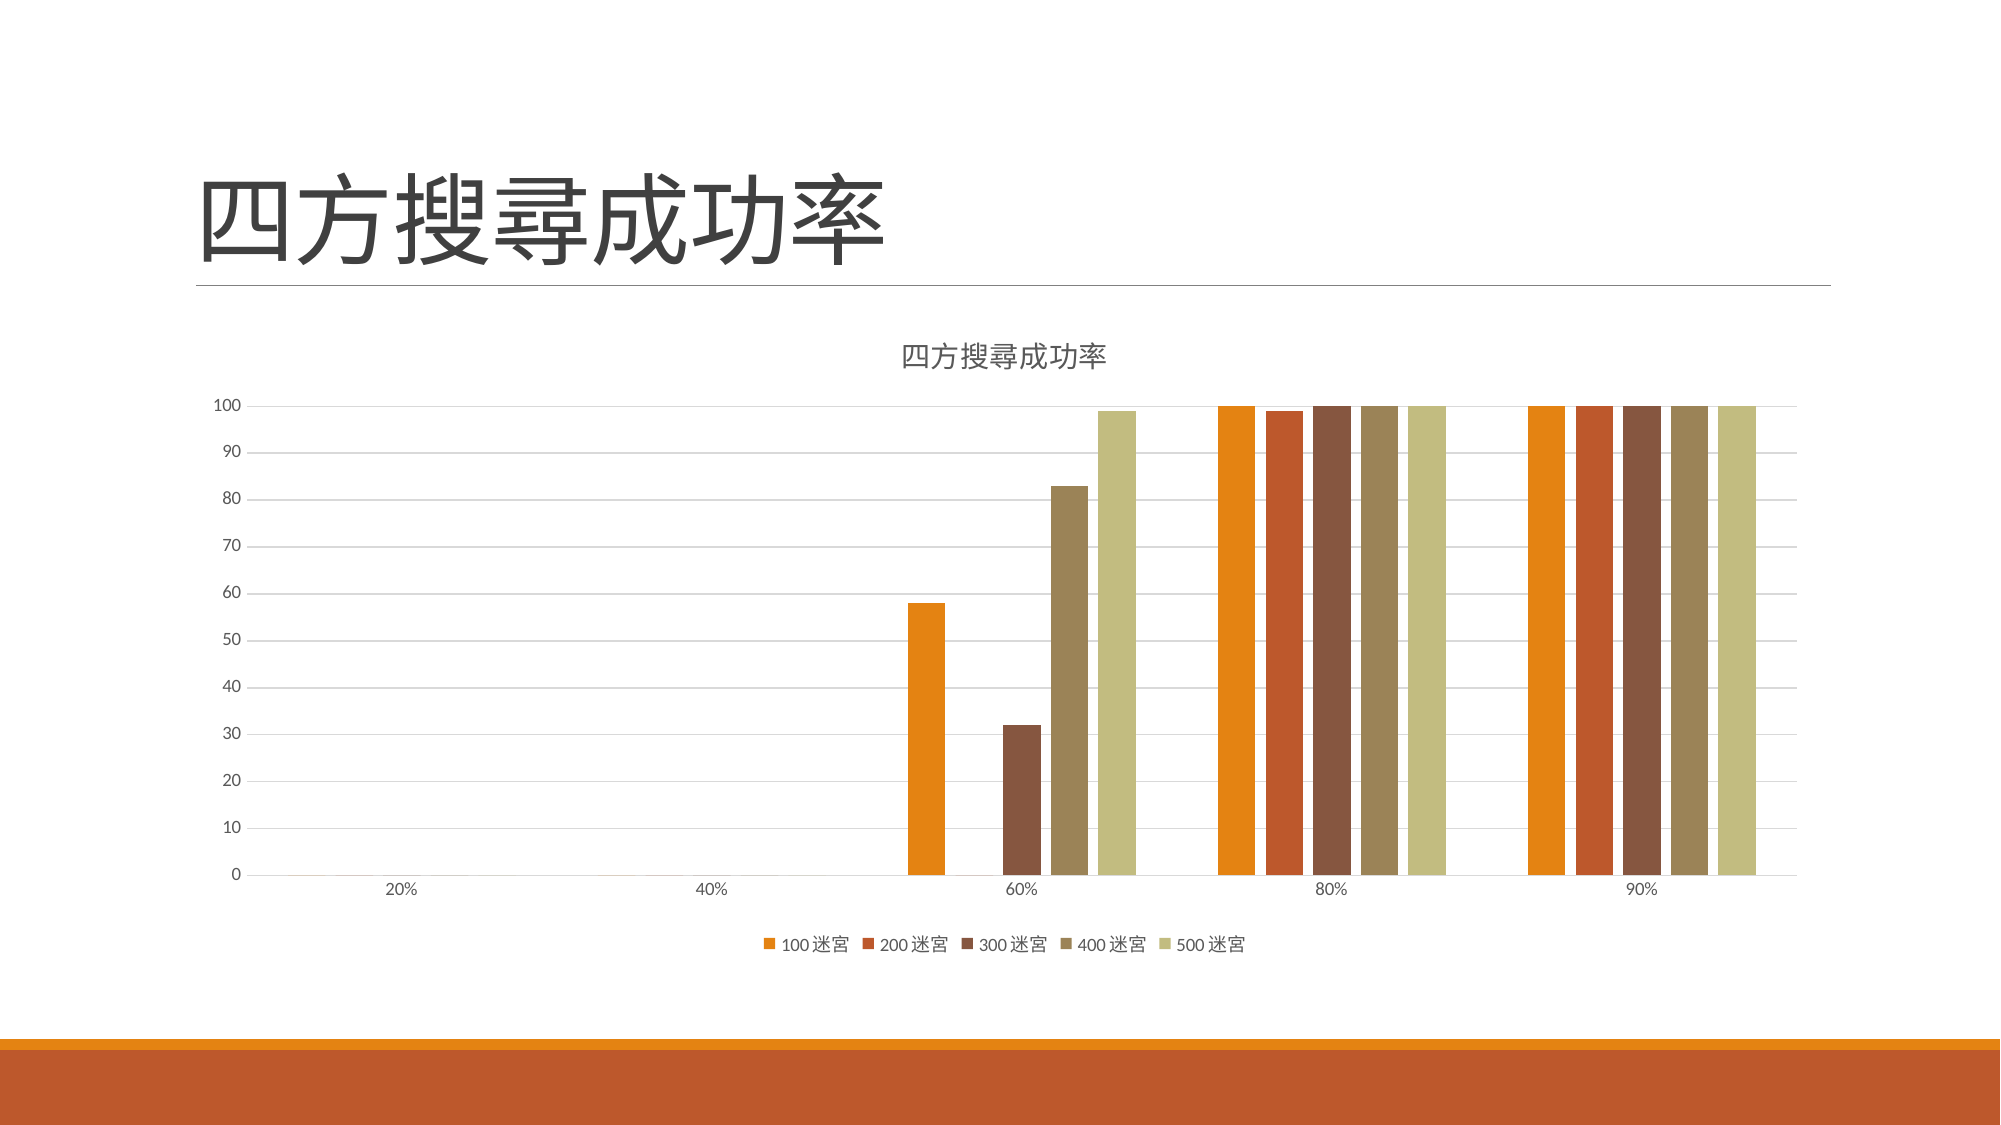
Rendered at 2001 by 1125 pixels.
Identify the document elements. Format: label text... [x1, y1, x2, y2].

title 四方搜尋成功率 [180, 47, 1830, 285]
chart [179, 302, 1831, 964]
